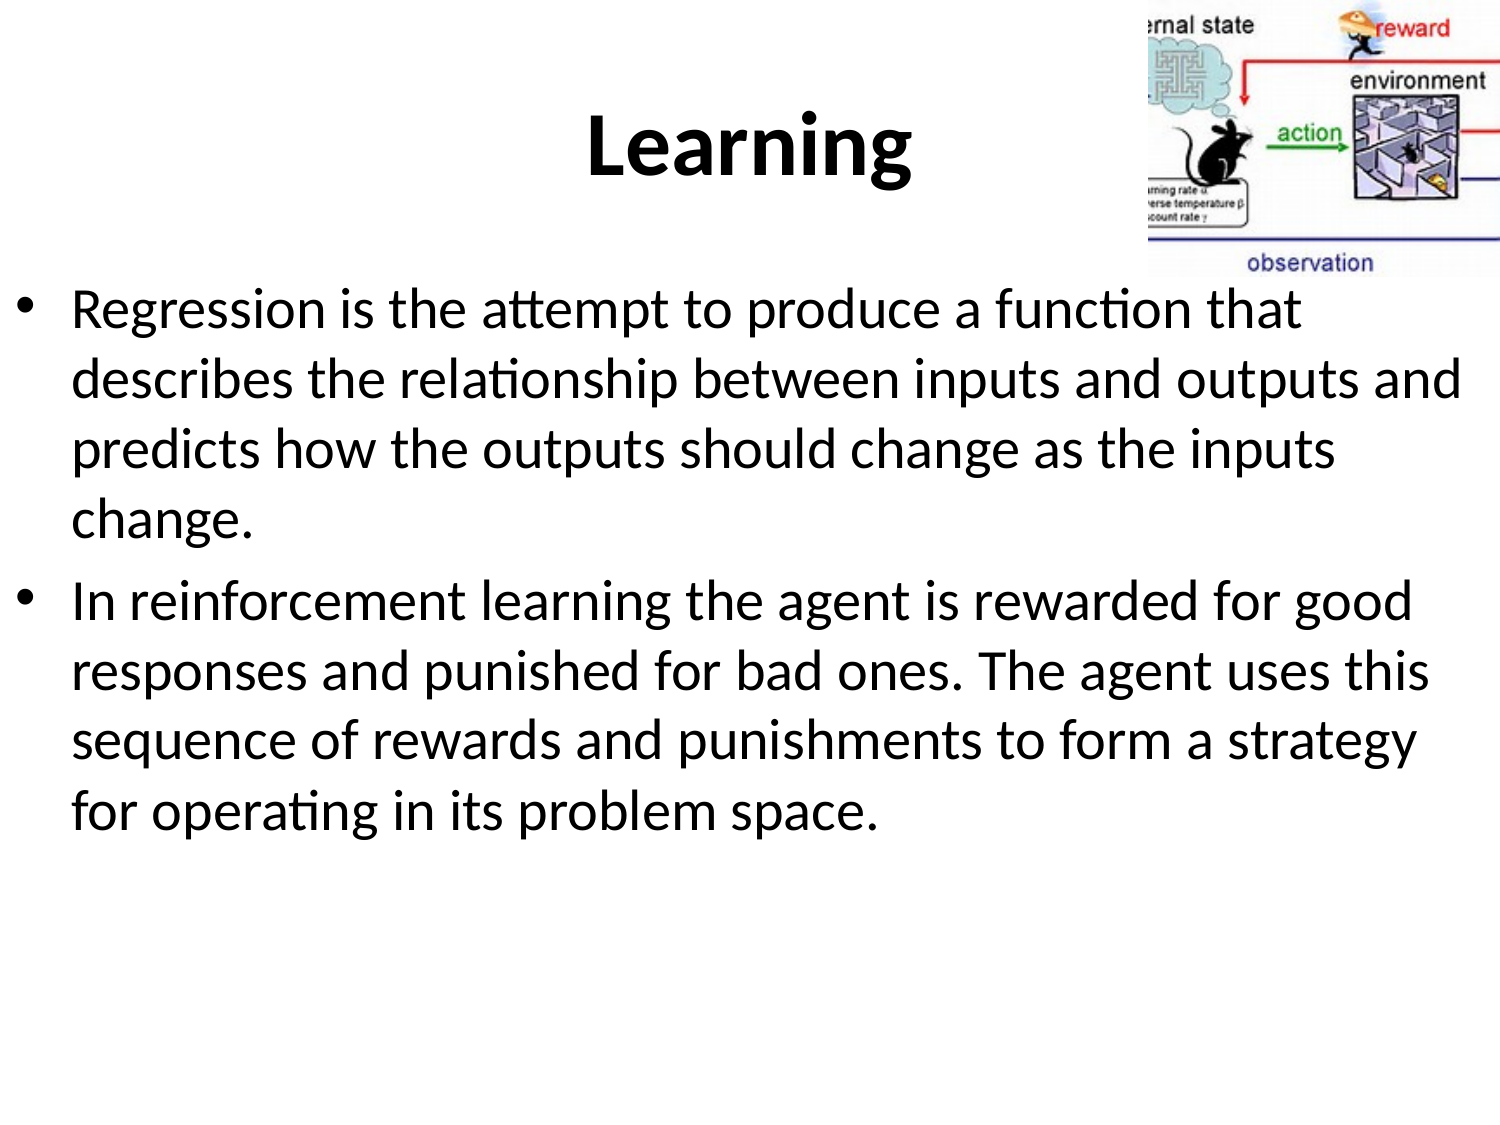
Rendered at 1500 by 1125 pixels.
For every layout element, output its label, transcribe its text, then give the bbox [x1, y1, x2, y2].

title Learning [75, 45, 1143, 233]
picture [1148, 0, 1500, 278]
list Regression is the attempt to produce a function that describes the relationship between inputs and outputs and predicts how the outputs should change as the inputs change. In reinforcement learning the agent is rewarded for good responses and punished for bad ones. The agent uses this sequence of rewards and punishments to form a strategy for operating in its problem space. [0, 262, 1500, 1005]
